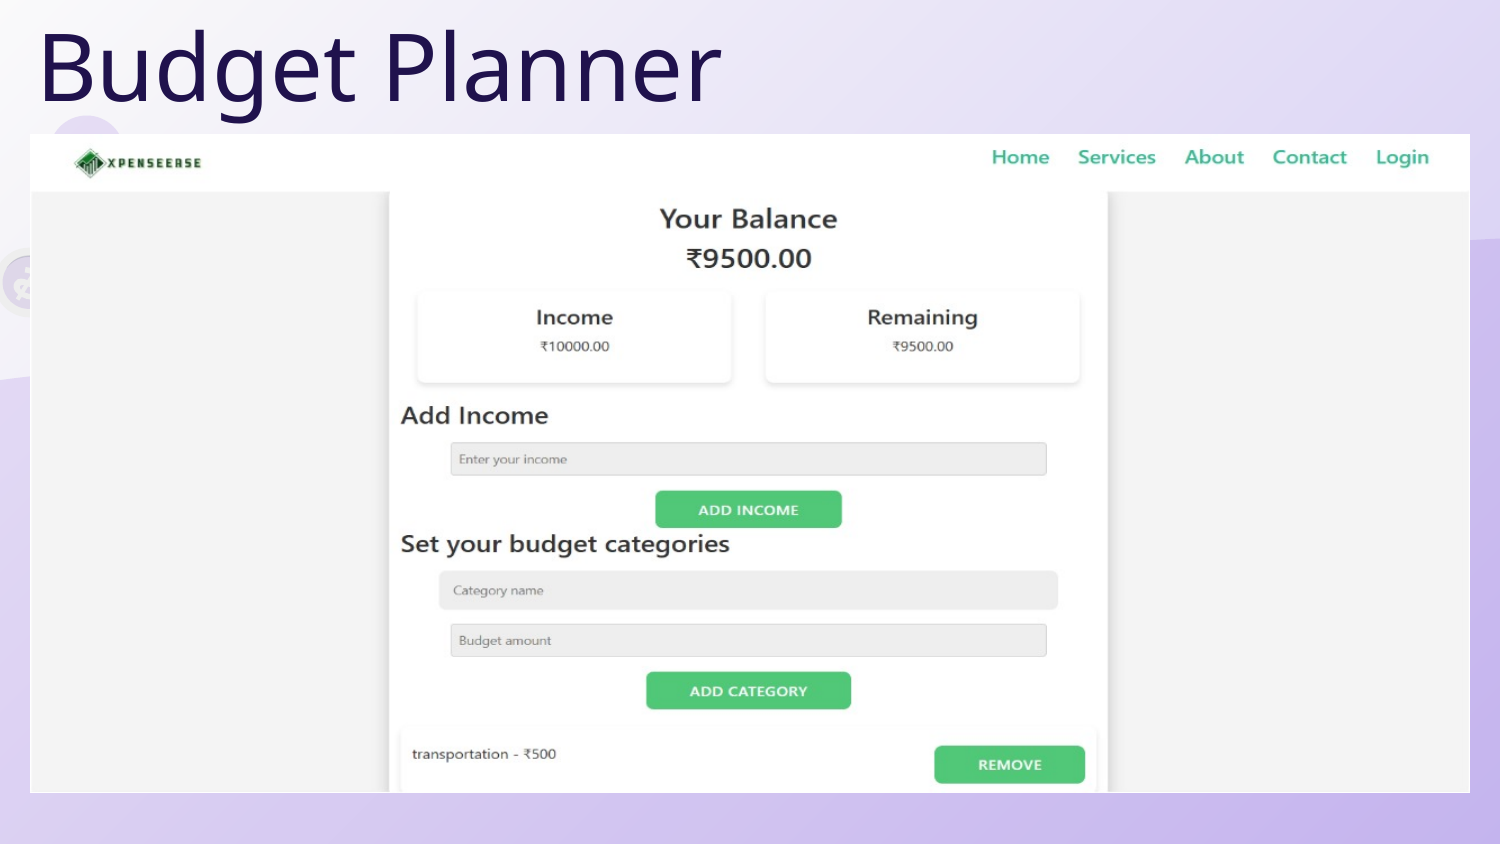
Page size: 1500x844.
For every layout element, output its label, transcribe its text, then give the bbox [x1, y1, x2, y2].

picture [29, 134, 1471, 793]
title Budget Planner [0, 0, 824, 135]
